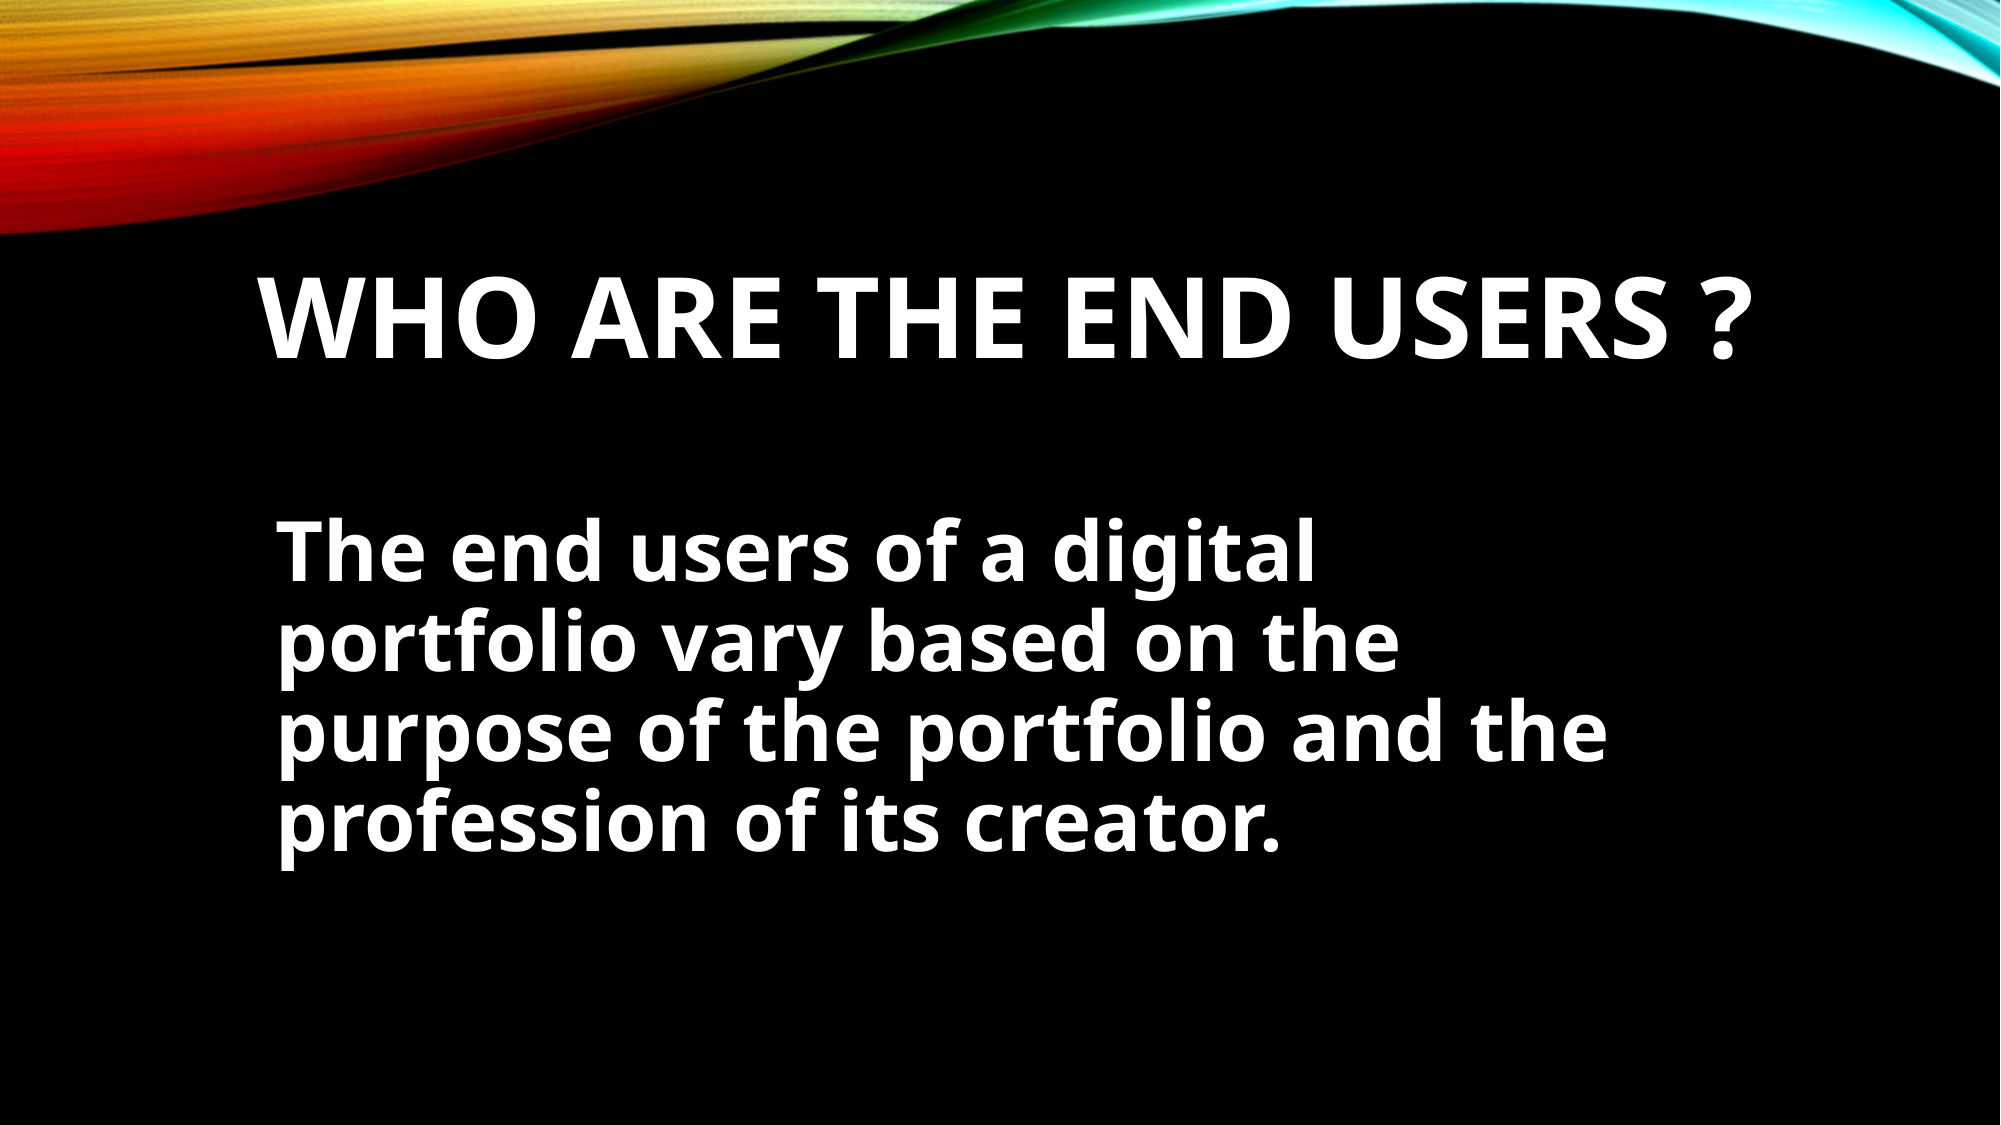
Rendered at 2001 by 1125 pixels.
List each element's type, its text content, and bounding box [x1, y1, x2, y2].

picture [0, 0, 2000, 237]
list The end users of a digital portfolio vary based on the purpose of the portfolio and the profession of its creator. [260, 502, 1713, 1021]
title Who are the end users ? [125, 125, 1888, 518]
